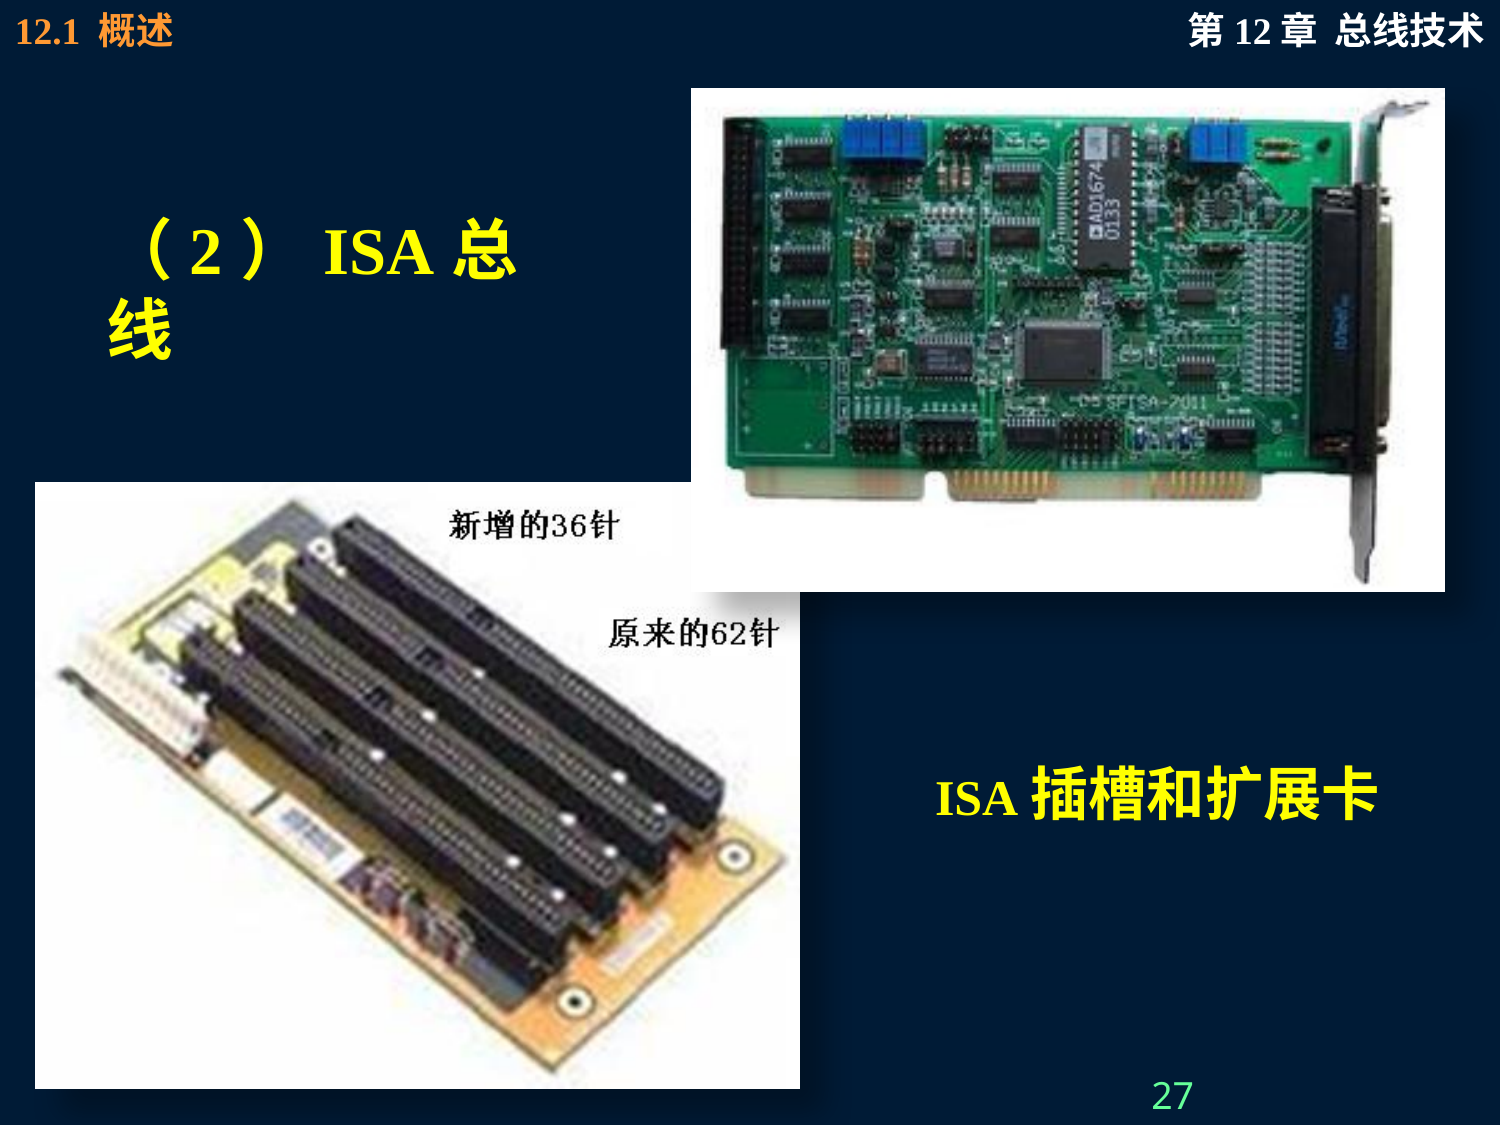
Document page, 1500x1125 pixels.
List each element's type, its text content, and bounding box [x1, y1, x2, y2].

title ISA插槽和扩展卡 [866, 759, 1448, 825]
text_box （2）ISA总线 [91, 200, 533, 296]
picture [35, 88, 1445, 1089]
